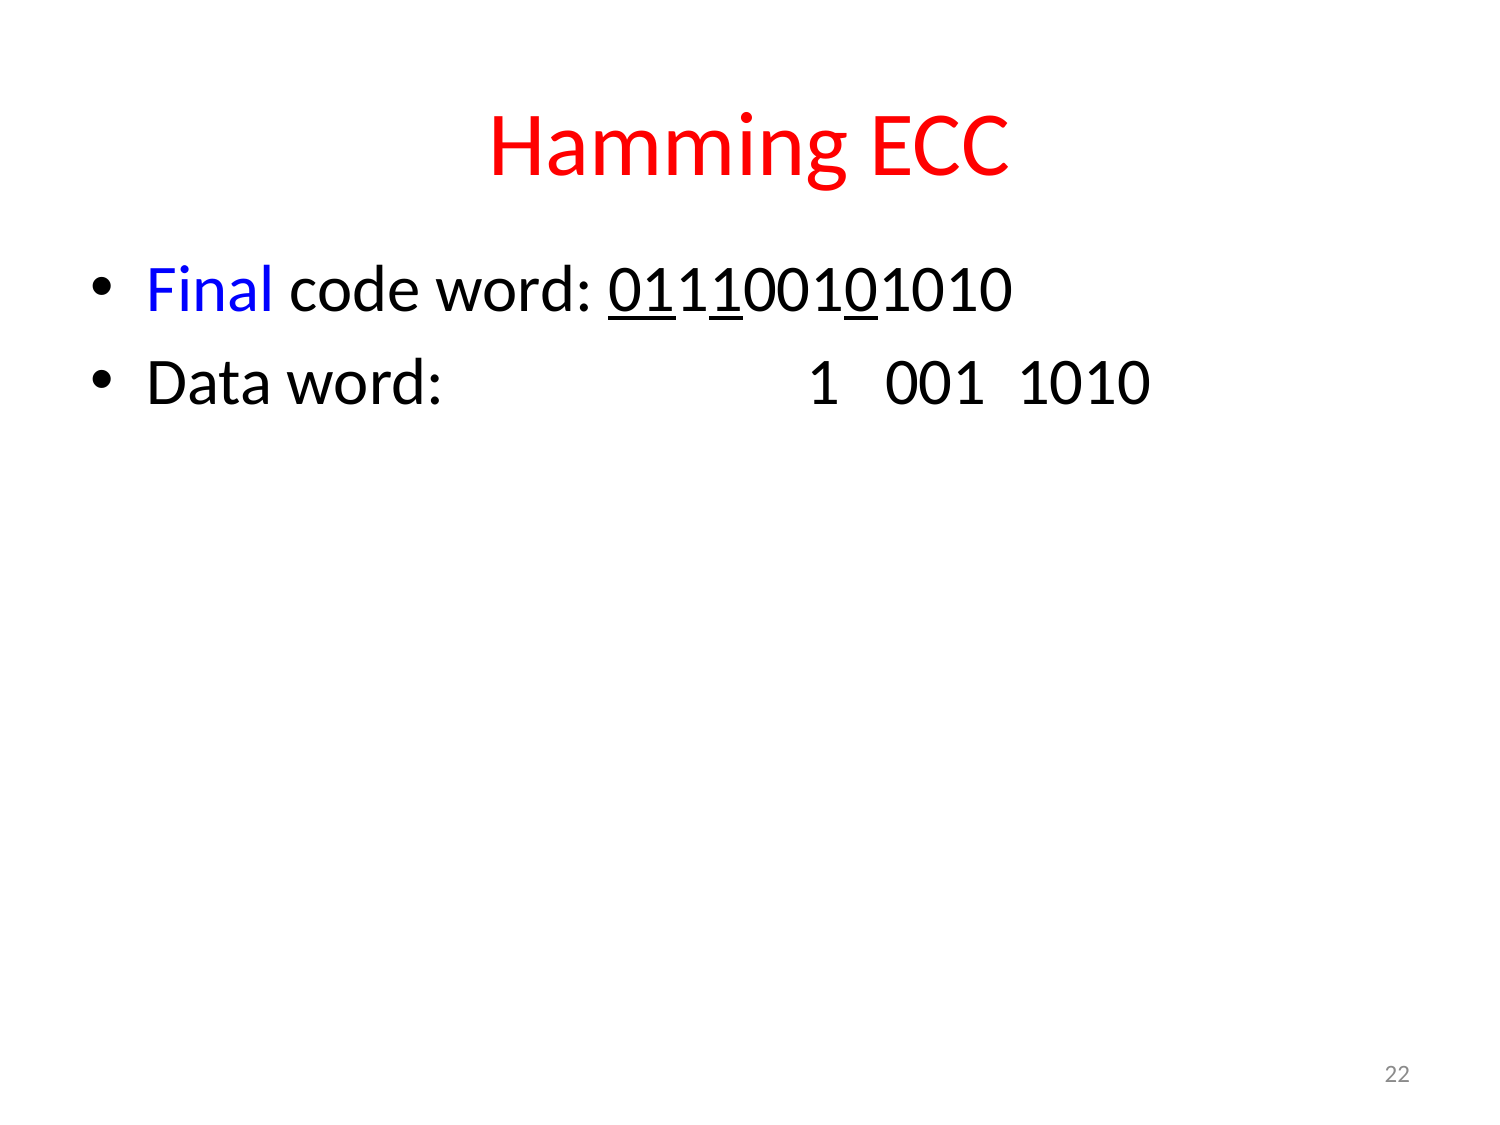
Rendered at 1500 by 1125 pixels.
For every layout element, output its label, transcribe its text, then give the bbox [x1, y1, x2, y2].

title Hamming ECC [75, 45, 1425, 233]
slide_number 22 [1074, 1042, 1425, 1103]
list Final code word: 011100101010 Data word: 1 001 1010 [75, 237, 1425, 969]
